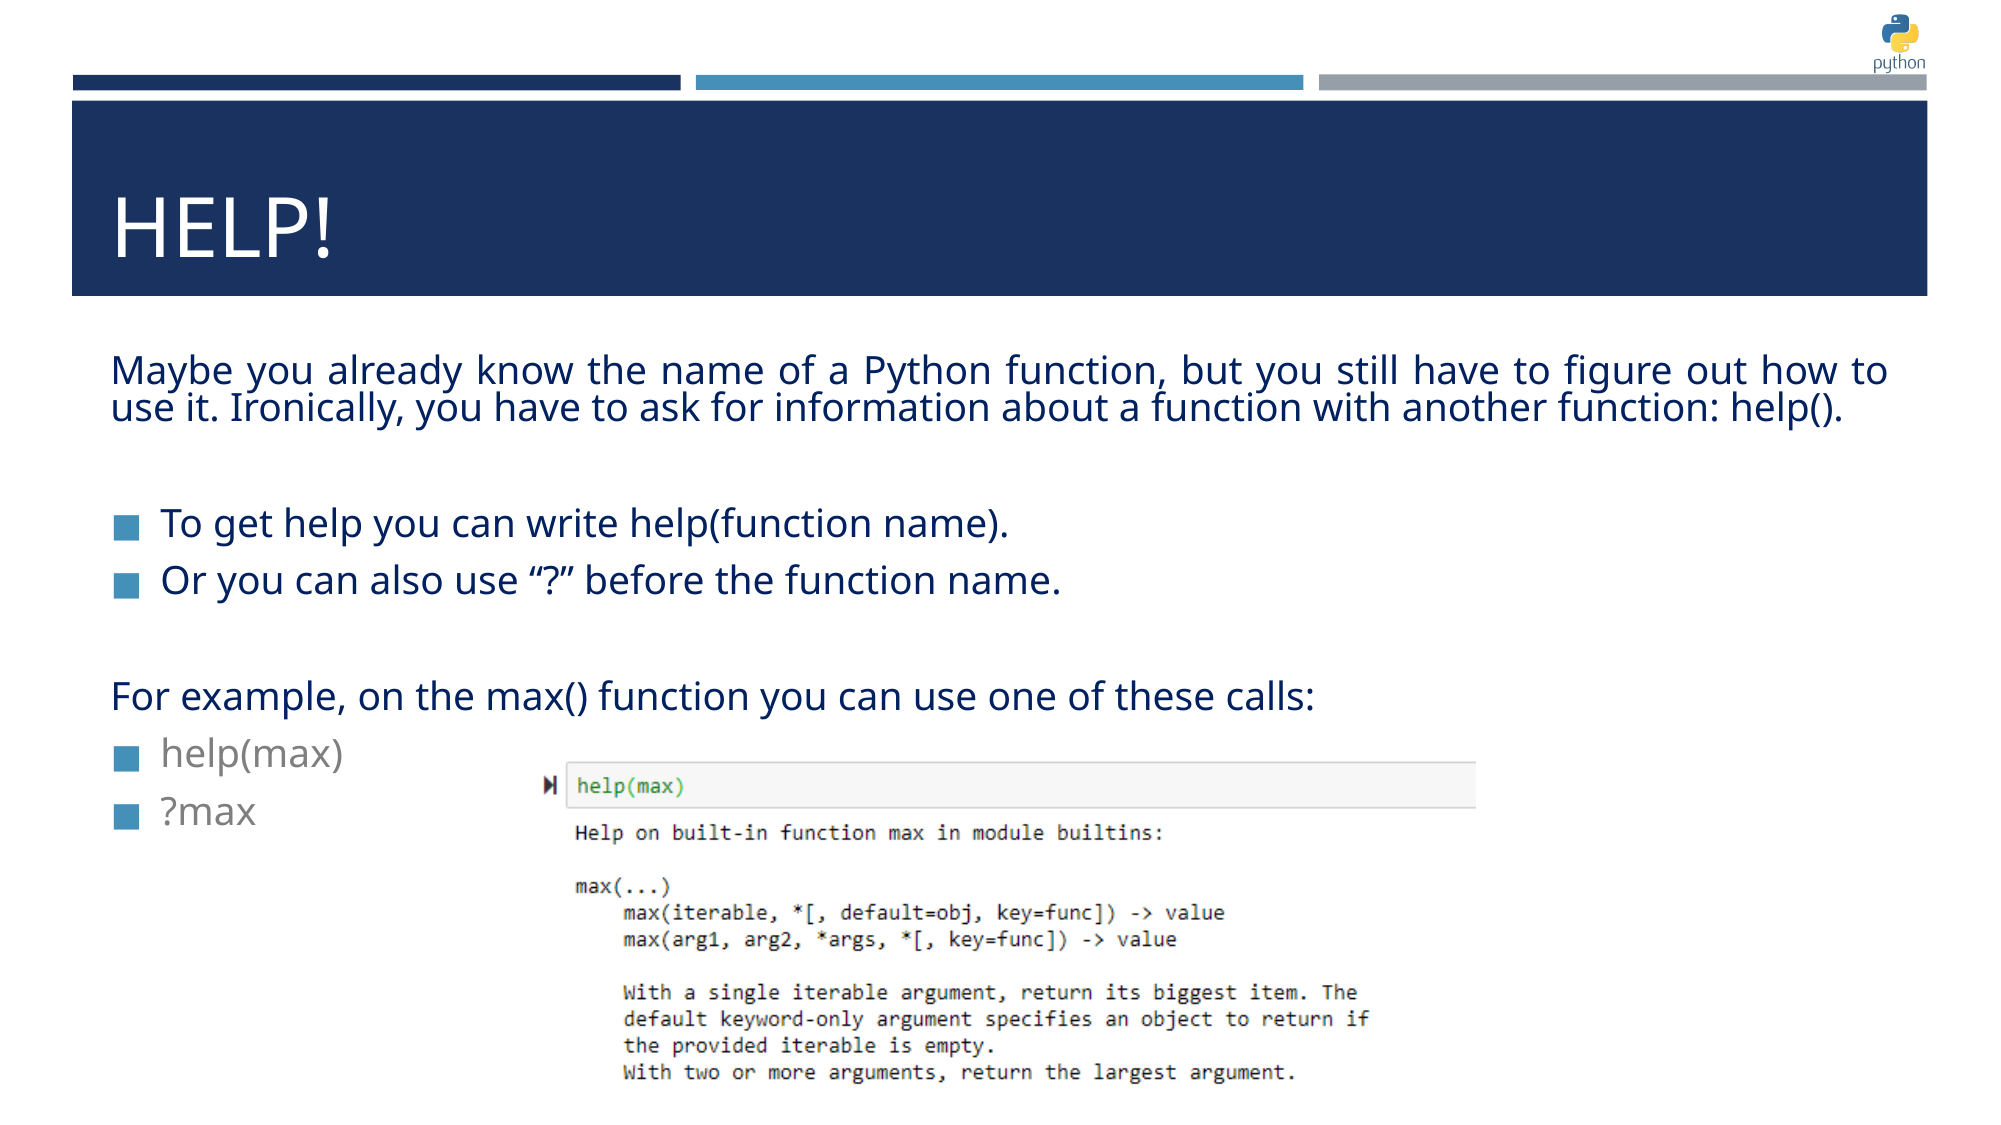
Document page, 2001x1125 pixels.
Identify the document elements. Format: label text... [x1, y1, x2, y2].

picture [1836, 13, 1963, 76]
list Maybe you already know the name of a Python function, but you still have to figure out how to use it. Ironically, you have to ask for information about a function with another function: help(). To get help you can write help(function name). Or you can also use “?” before the function name. For example, on the max() function you can use one of these calls: help(max) ?max [95, 327, 1905, 860]
title HELP! [95, 155, 1905, 282]
picture [523, 739, 1477, 1107]
